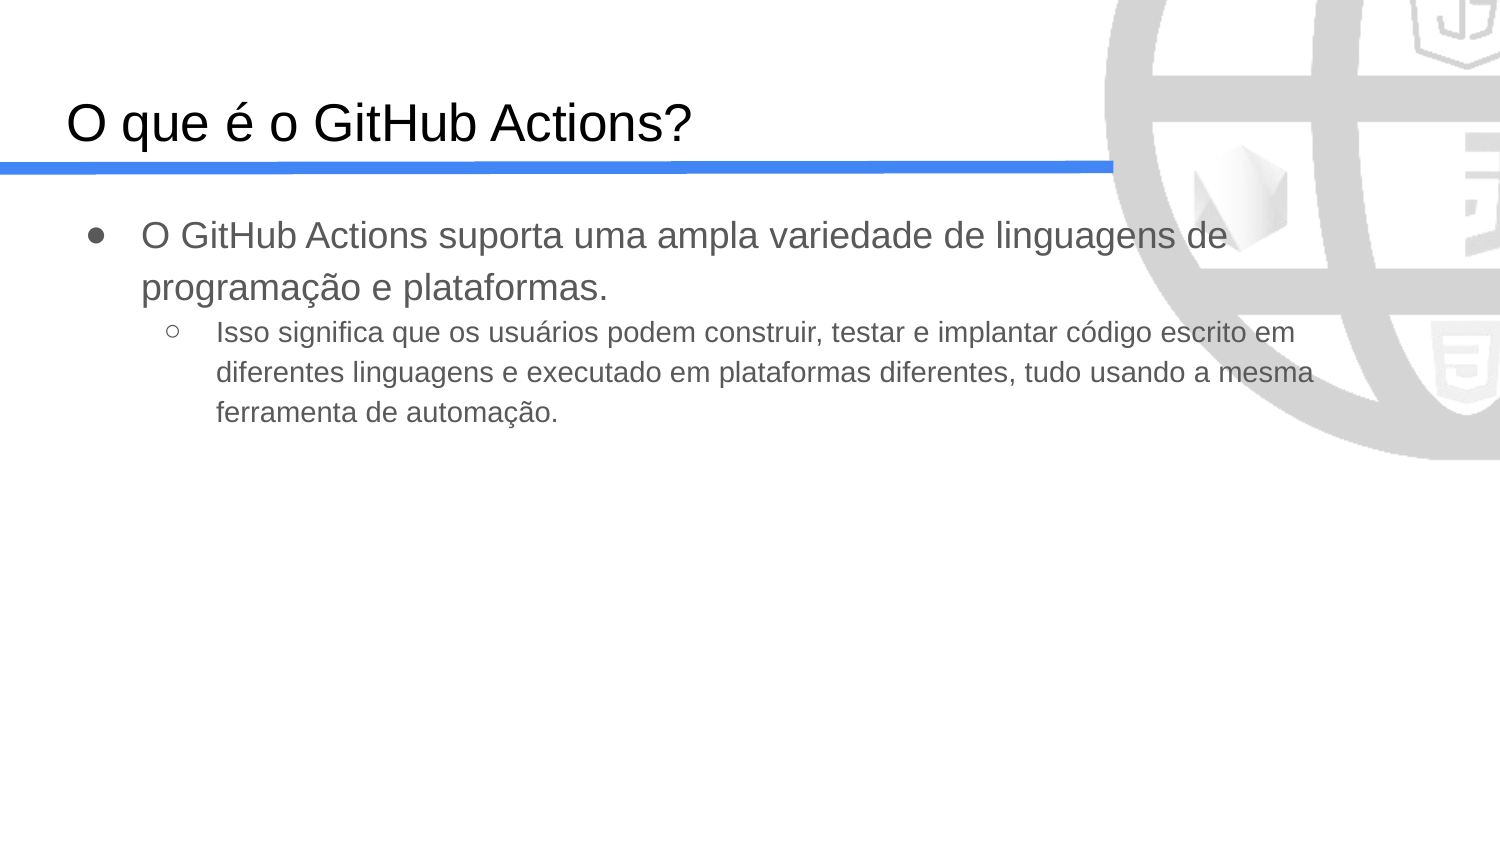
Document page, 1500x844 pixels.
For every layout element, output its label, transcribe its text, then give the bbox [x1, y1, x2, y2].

list O GitHub Actions suporta uma ampla variedade de linguagens de programação e plataformas. Isso significa que os usuários podem construir, testar e implantar código escrito em diferentes linguagens e executado em plataformas diferentes, tudo usando a mesma ferramenta de automação. [51, 189, 1449, 750]
title O que é o GitHub Actions? [51, 72, 1449, 167]
